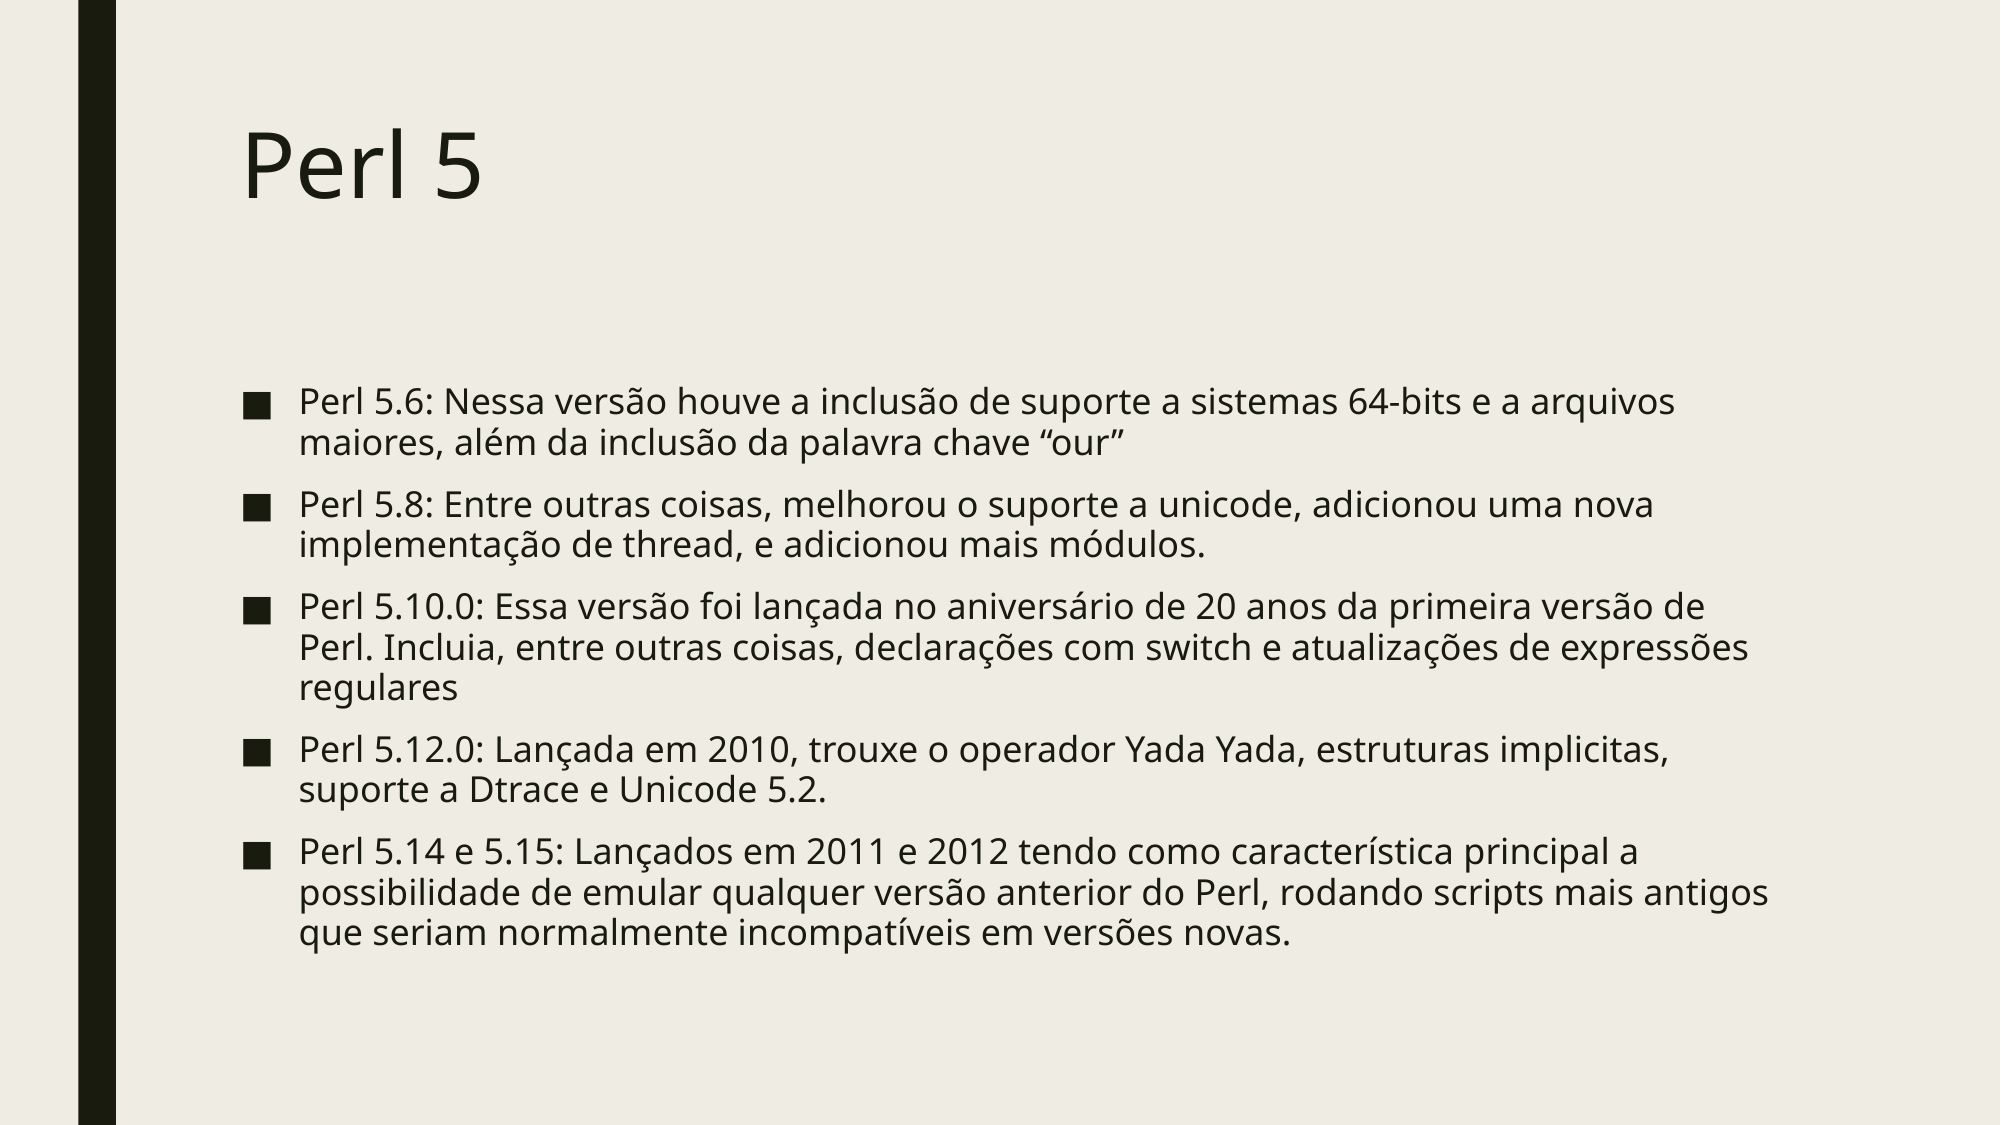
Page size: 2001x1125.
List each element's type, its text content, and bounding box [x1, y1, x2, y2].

title Perl 5 [225, 112, 1800, 357]
list Perl 5.6: Nessa versão houve a inclusão de suporte a sistemas 64-bits e a arquivos maiores, além da inclusão da palavra chave “our” Perl 5.8: Entre outras coisas, melhorou o suporte a unicode, adicionou uma nova implementação de thread, e adicionou mais módulos. Perl 5.10.0: Essa versão foi lançada no aniversário de 20 anos da primeira versão de Perl. Incluia, entre outras coisas, declarações com switch e atualizações de expressões regulares Perl 5.12.0: Lançada em 2010, trouxe o operador Yada Yada, estruturas implicitas, suporte a Dtrace e Unicode 5.2. Perl 5.14 e 5.15: Lançados em 2011 e 2012 tendo como característica principal a possibilidade de emular qualquer versão anterior do Perl, rodando scripts mais antigos que seriam normalmente incompatíveis em versões novas. [225, 375, 1800, 963]
